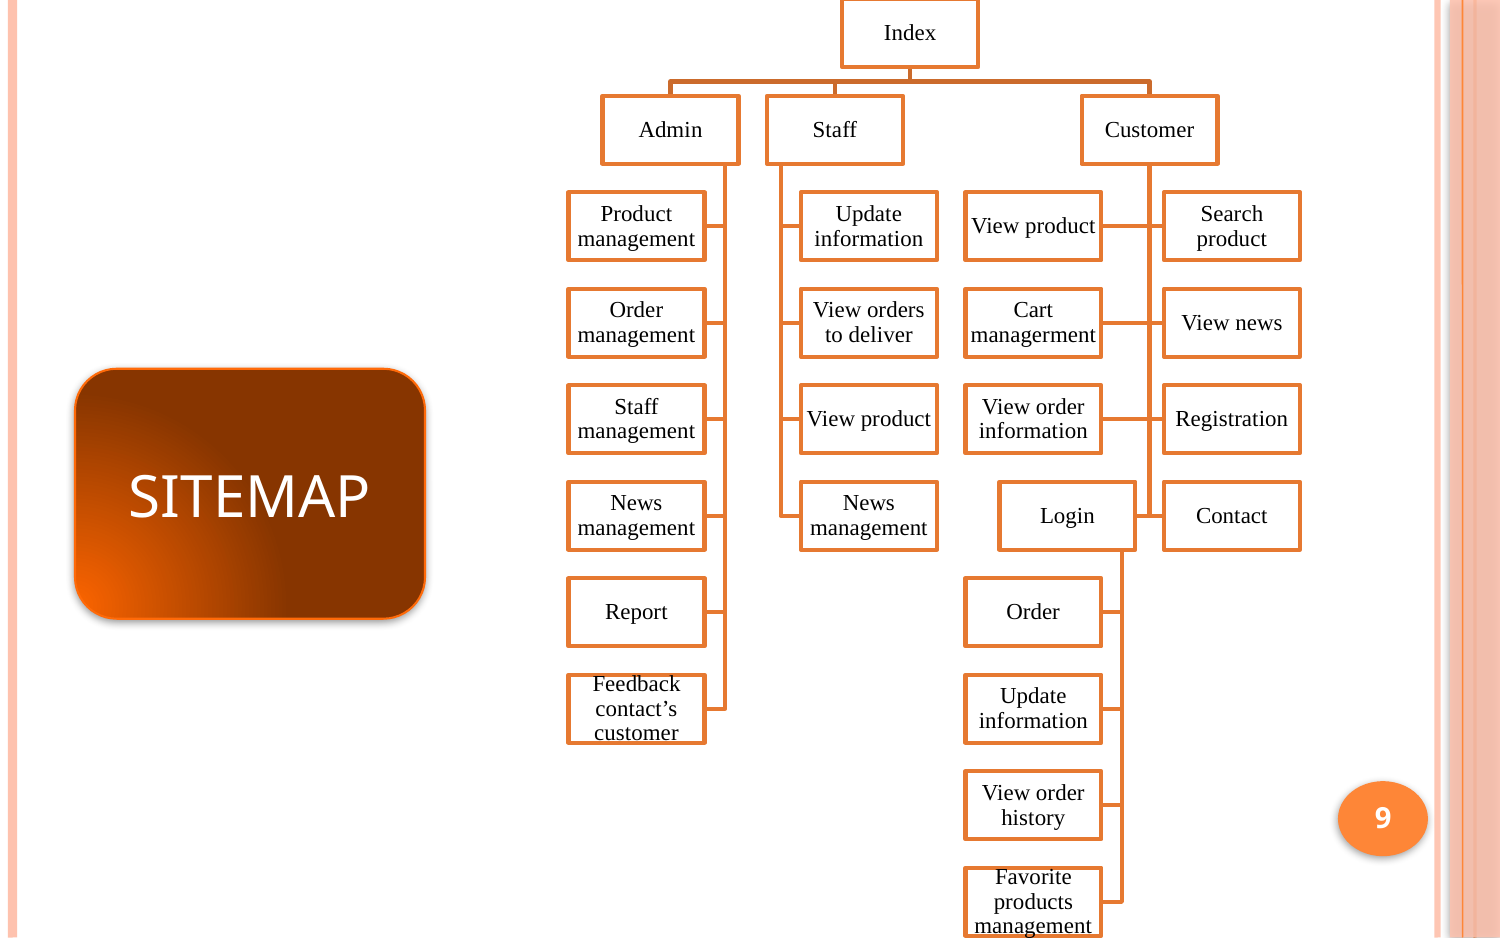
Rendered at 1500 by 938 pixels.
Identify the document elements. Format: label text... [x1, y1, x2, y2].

text_box SITEMAP [73, 367, 427, 620]
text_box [511, 0, 1357, 937]
slide_number 9 [1362, 783, 1434, 856]
